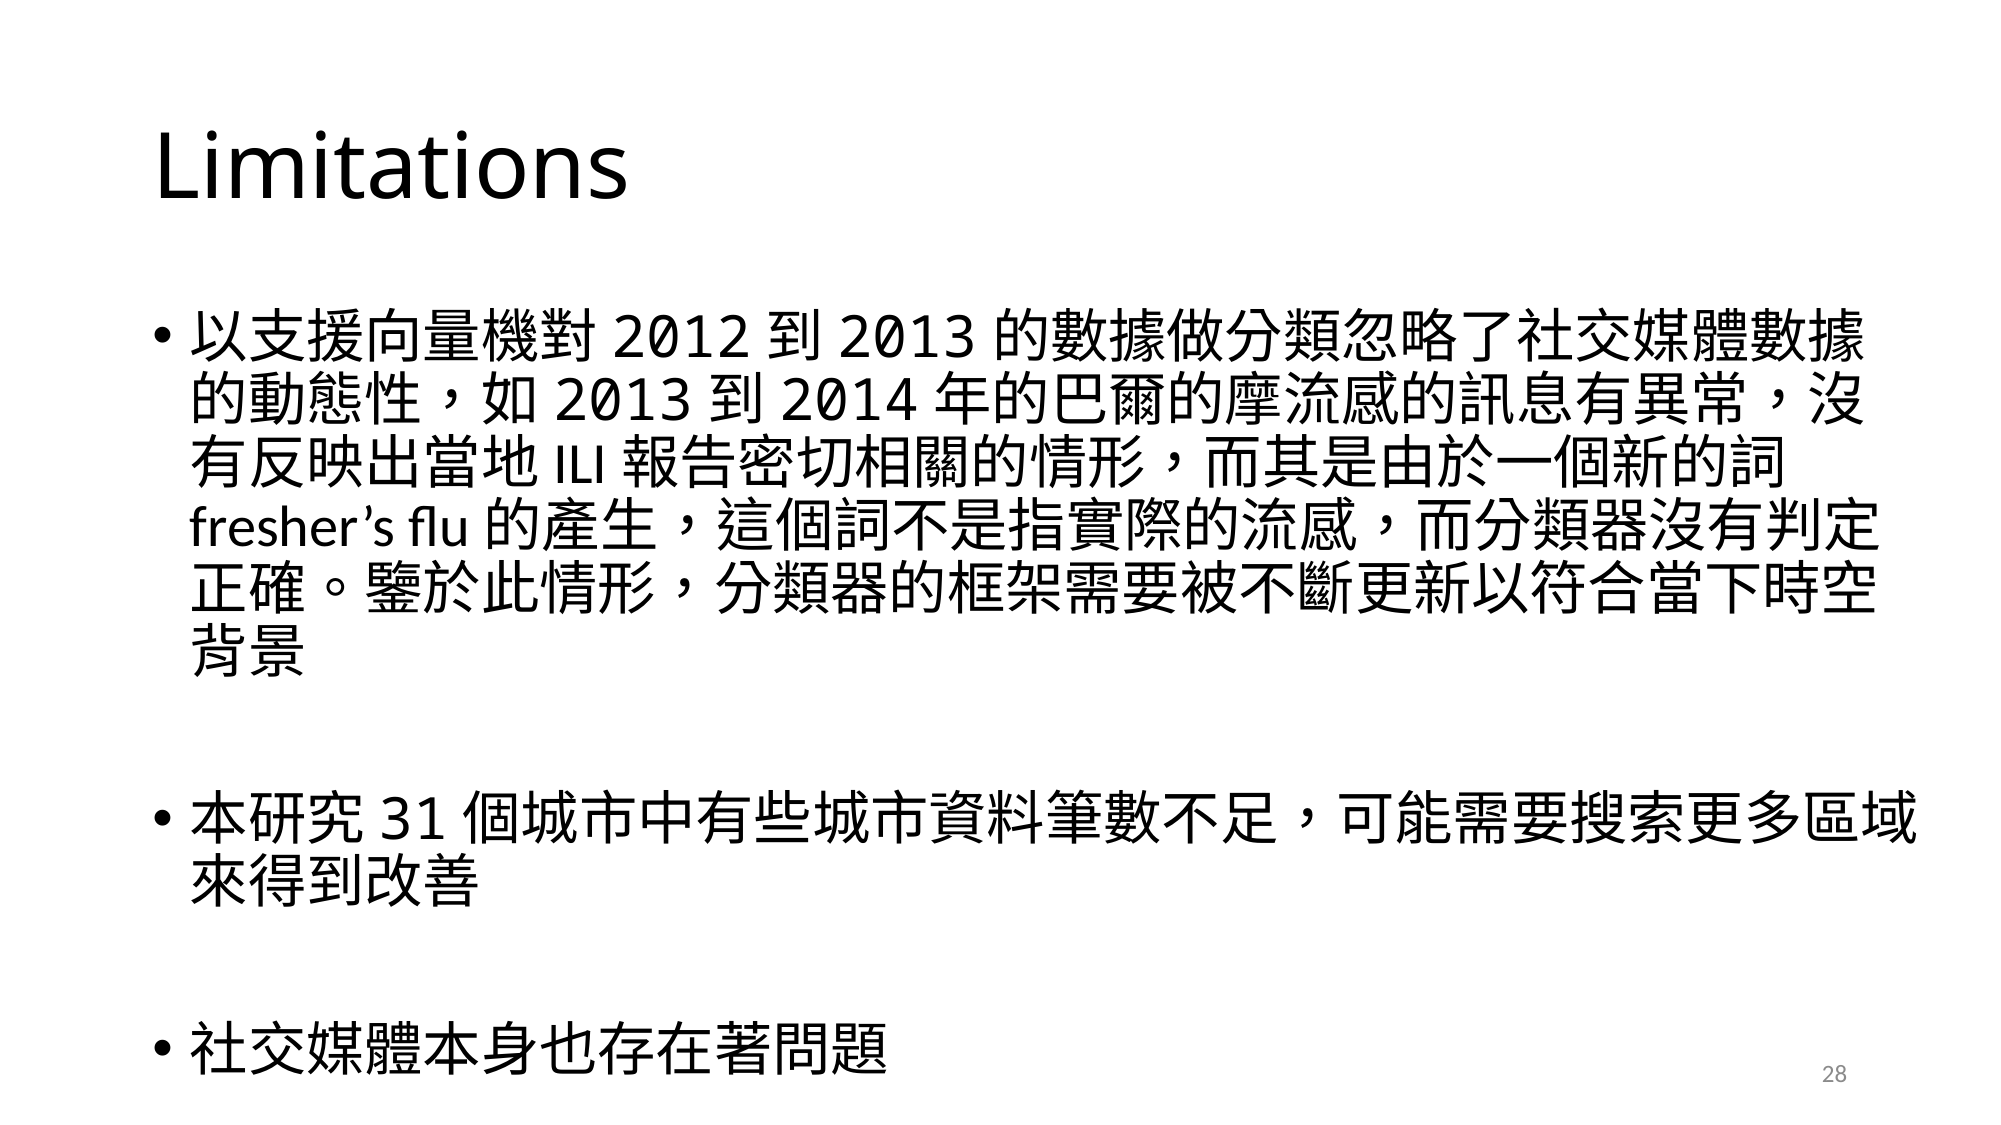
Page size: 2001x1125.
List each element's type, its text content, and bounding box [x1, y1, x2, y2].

list 以支援向量機對2012到2013的數據做分類忽略了社交媒體數據的動態性，如2013到2014年的巴爾的摩流感的訊息有異常，沒有反映出當地ILI報告密切相關的情形，而其是由於一個新的詞fresher’s flu的產生，這個詞不是指實際的流感，而分類器沒有判定正確。鑒於此情形，分類器的框架需要被不斷更新以符合當下時空背景 本研究31個城市中有些城市資料筆數不足，可能需要搜索更多區域來得到改善 社交媒體本身也存在著問題 [137, 299, 1938, 1103]
slide_number 28 [1412, 1042, 1863, 1103]
title Limitations [137, 59, 1863, 278]
